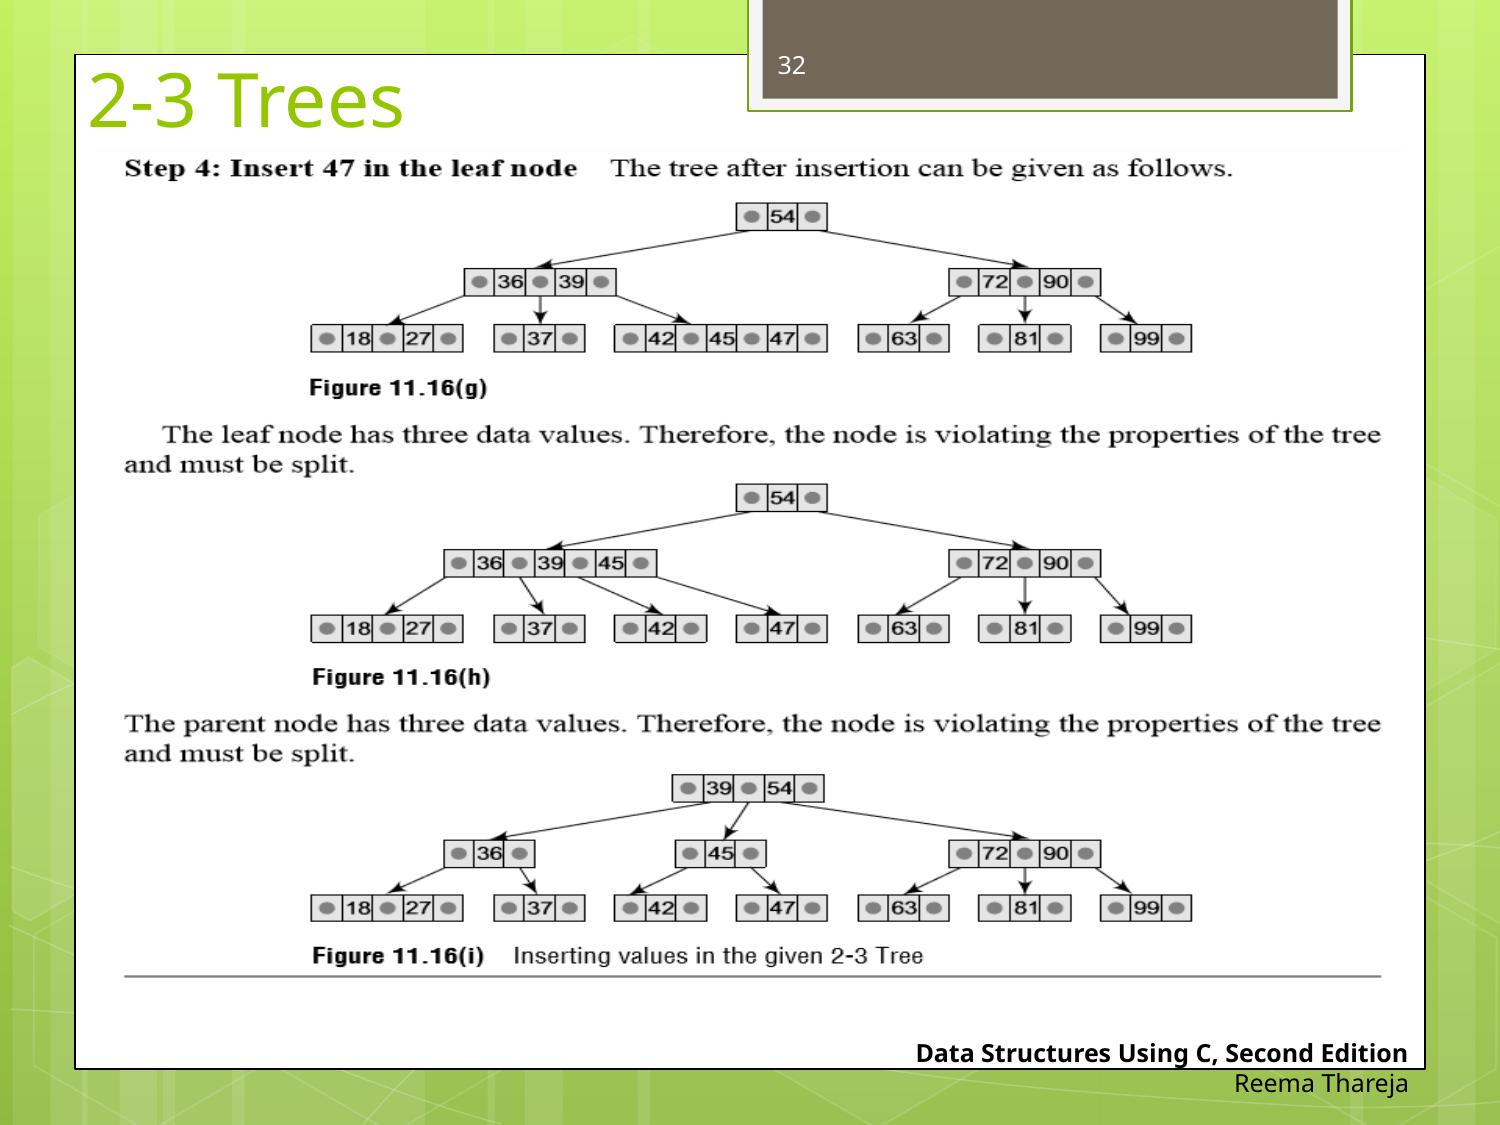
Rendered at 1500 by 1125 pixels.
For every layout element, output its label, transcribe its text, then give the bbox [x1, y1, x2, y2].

title 2-3 Trees [72, 37, 1225, 150]
picture [94, 149, 1405, 985]
footer Data Structures Using C, Second Edition Reema Thareja [849, 1037, 1425, 1098]
slide_number 32 [762, 36, 982, 97]
